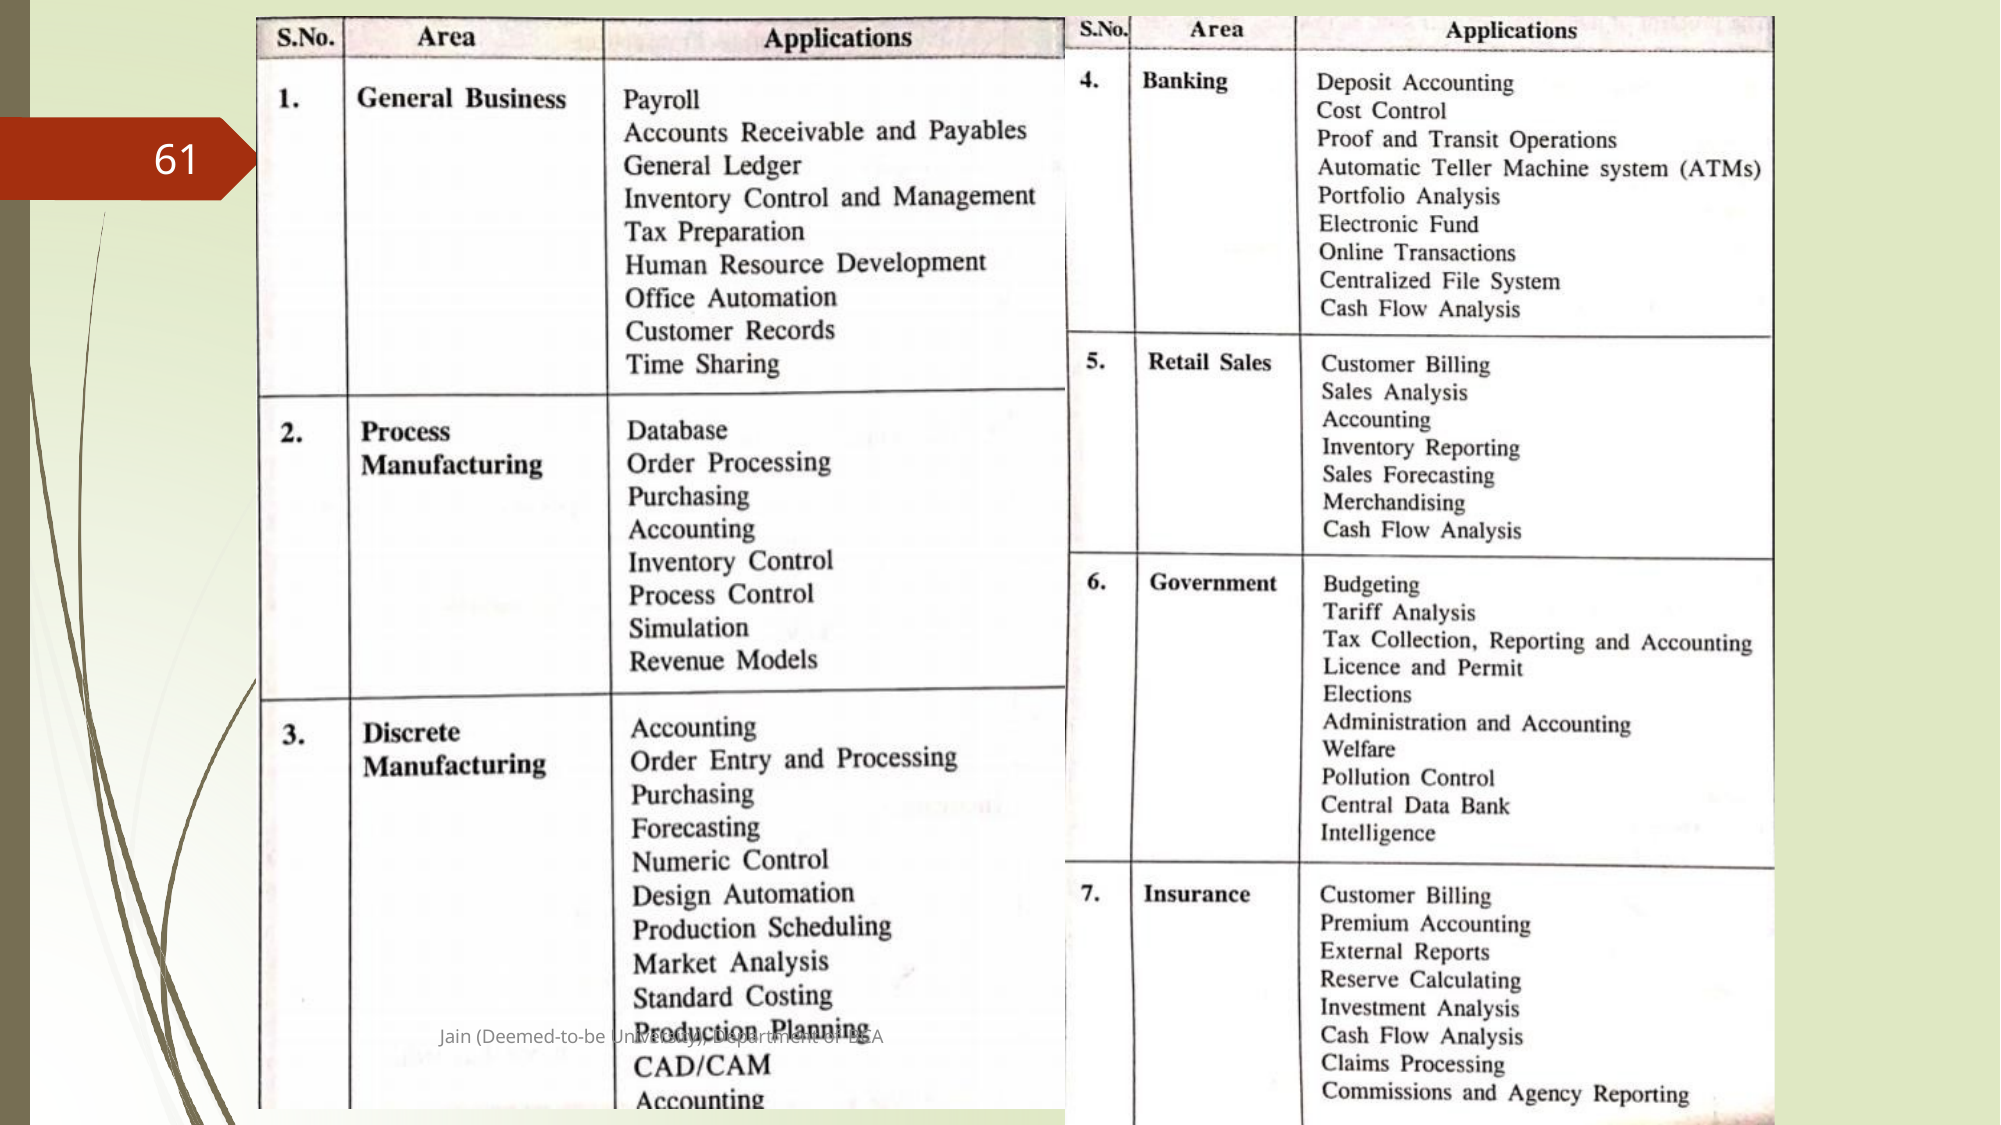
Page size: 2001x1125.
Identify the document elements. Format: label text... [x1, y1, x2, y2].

picture [30, 168, 255, 1125]
picture [30, 0, 2000, 1125]
text_box 61 [151, 131, 203, 184]
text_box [255, 16, 1775, 1125]
